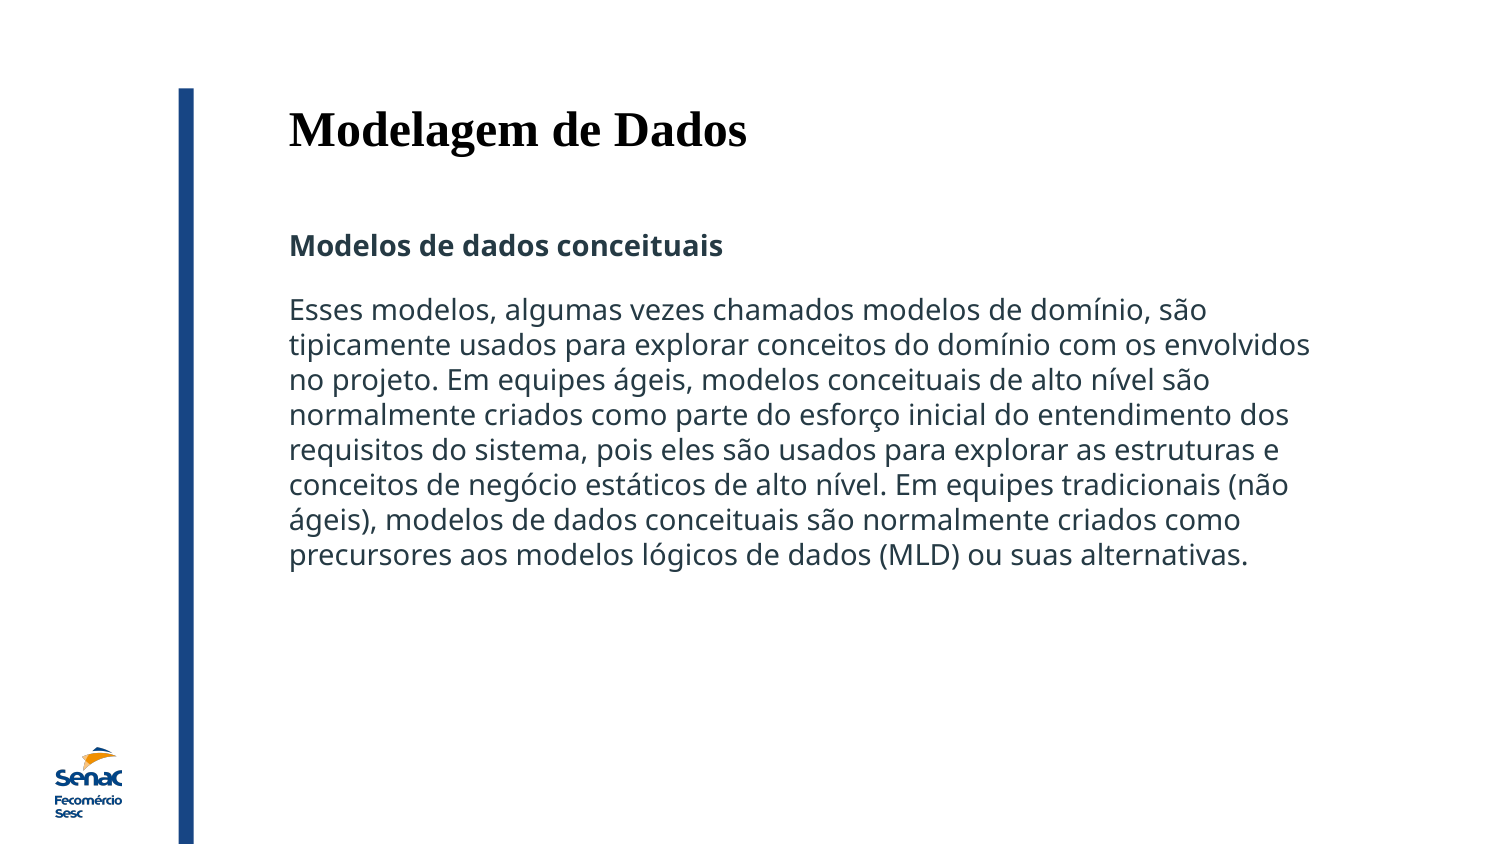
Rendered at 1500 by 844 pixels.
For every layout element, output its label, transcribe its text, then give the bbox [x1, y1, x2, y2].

picture [55, 747, 122, 818]
text_box Esses modelos, algumas vezes chamados modelos de domínio, são tipicamente usados para explorar conceitos do domínio com os envolvidos no projeto. Em equipes ágeis, modelos conceituais de alto nível são normalmente criados como parte do esforço inicial do entendimento dos requisitos do sistema, pois eles são usados para explorar as estruturas e conceitos de negócio estáticos de alto nível. Em equipes tradicionais (não ágeis), modelos de dados conceituais são normalmente criados como precursores aos modelos lógicos de dados (MLD) ou suas alternativas. [273, 284, 1352, 579]
text_box Modelos de dados conceituais [273, 219, 1352, 270]
text_box Modelagem de Dados [273, 88, 1384, 164]
